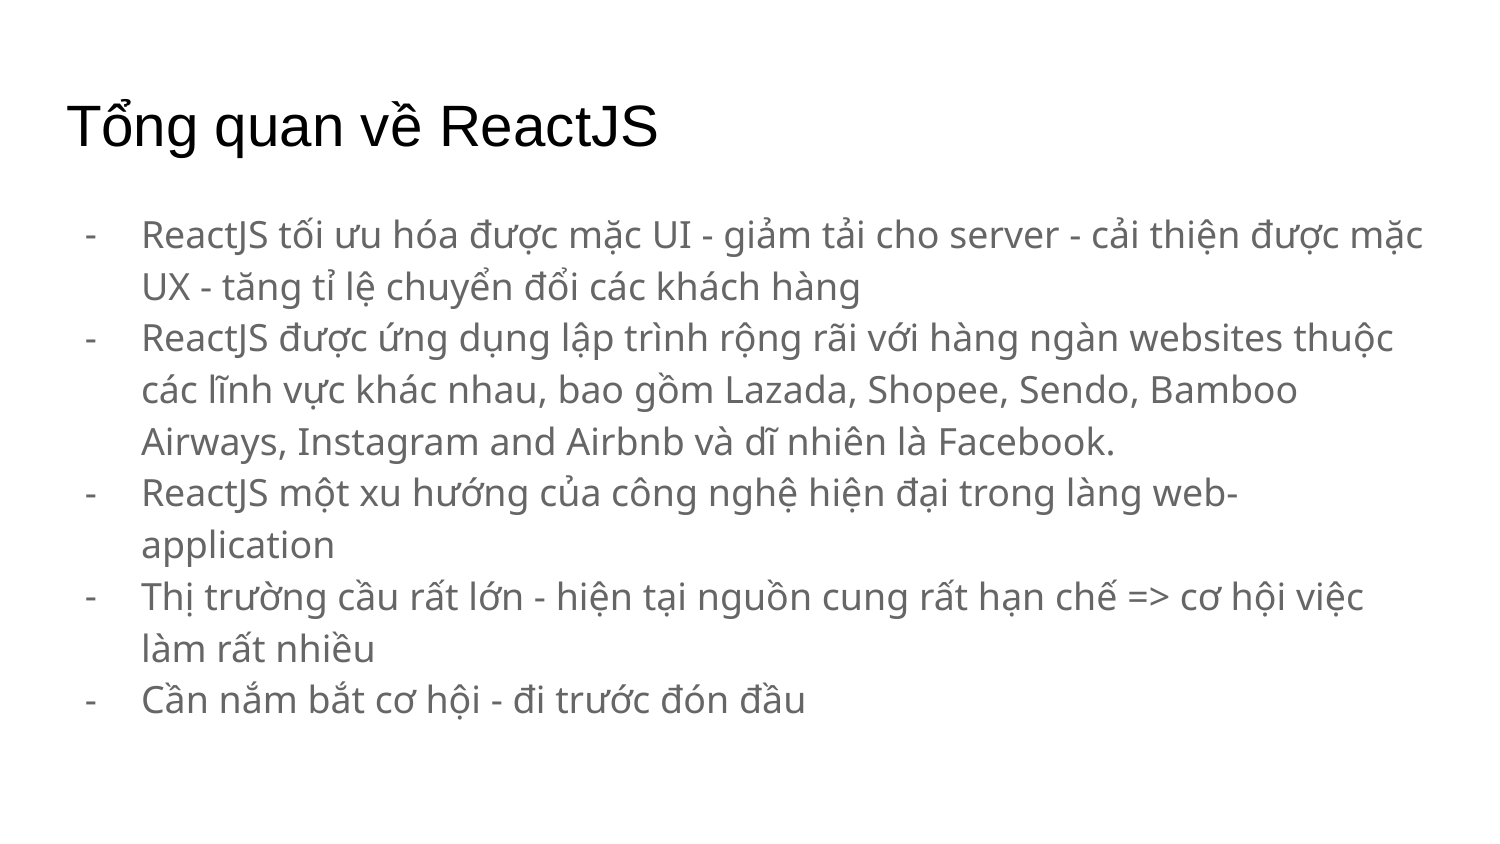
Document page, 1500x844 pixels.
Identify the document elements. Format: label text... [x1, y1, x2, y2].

title Tổng quan về ReactJS [51, 72, 1449, 167]
list ReactJS tối ưu hóa được mặc UI - giảm tải cho server - cải thiện được mặc UX - tăng tỉ lệ chuyển đổi các khách hàng ReactJS được ứng dụng lập trình rộng rãi với hàng ngàn websites thuộc các lĩnh vực khác nhau, bao gồm Lazada, Shopee, Sendo, Bamboo Airways, Instagram and Airbnb và dĩ nhiên là Facebook. ReactJS một xu hướng của công nghệ hiện đại trong làng web-application Thị trường cầu rất lớn - hiện tại nguồn cung rất hạn chế => cơ hội việc làm rất nhiều Cần nắm bắt cơ hội - đi trước đón đầu [51, 189, 1449, 750]
